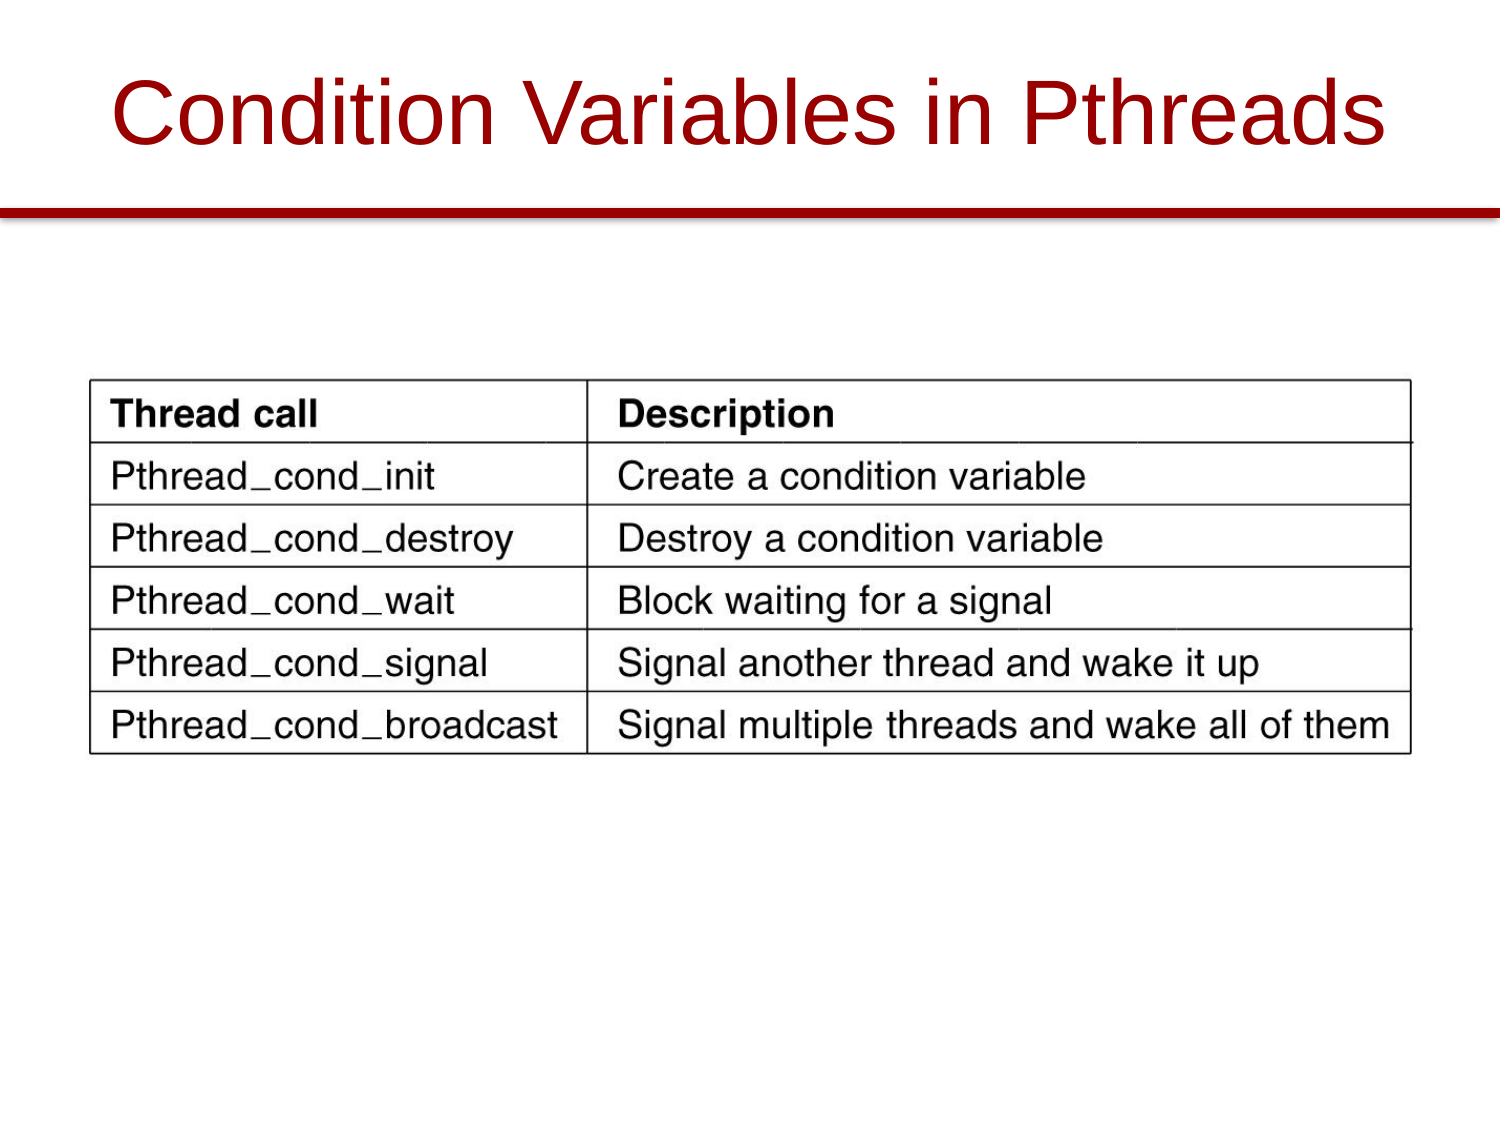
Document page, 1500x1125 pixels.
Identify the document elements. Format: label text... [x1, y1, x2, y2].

picture [44, 330, 1456, 795]
title Condition Variables in Pthreads [75, 13, 1425, 202]
